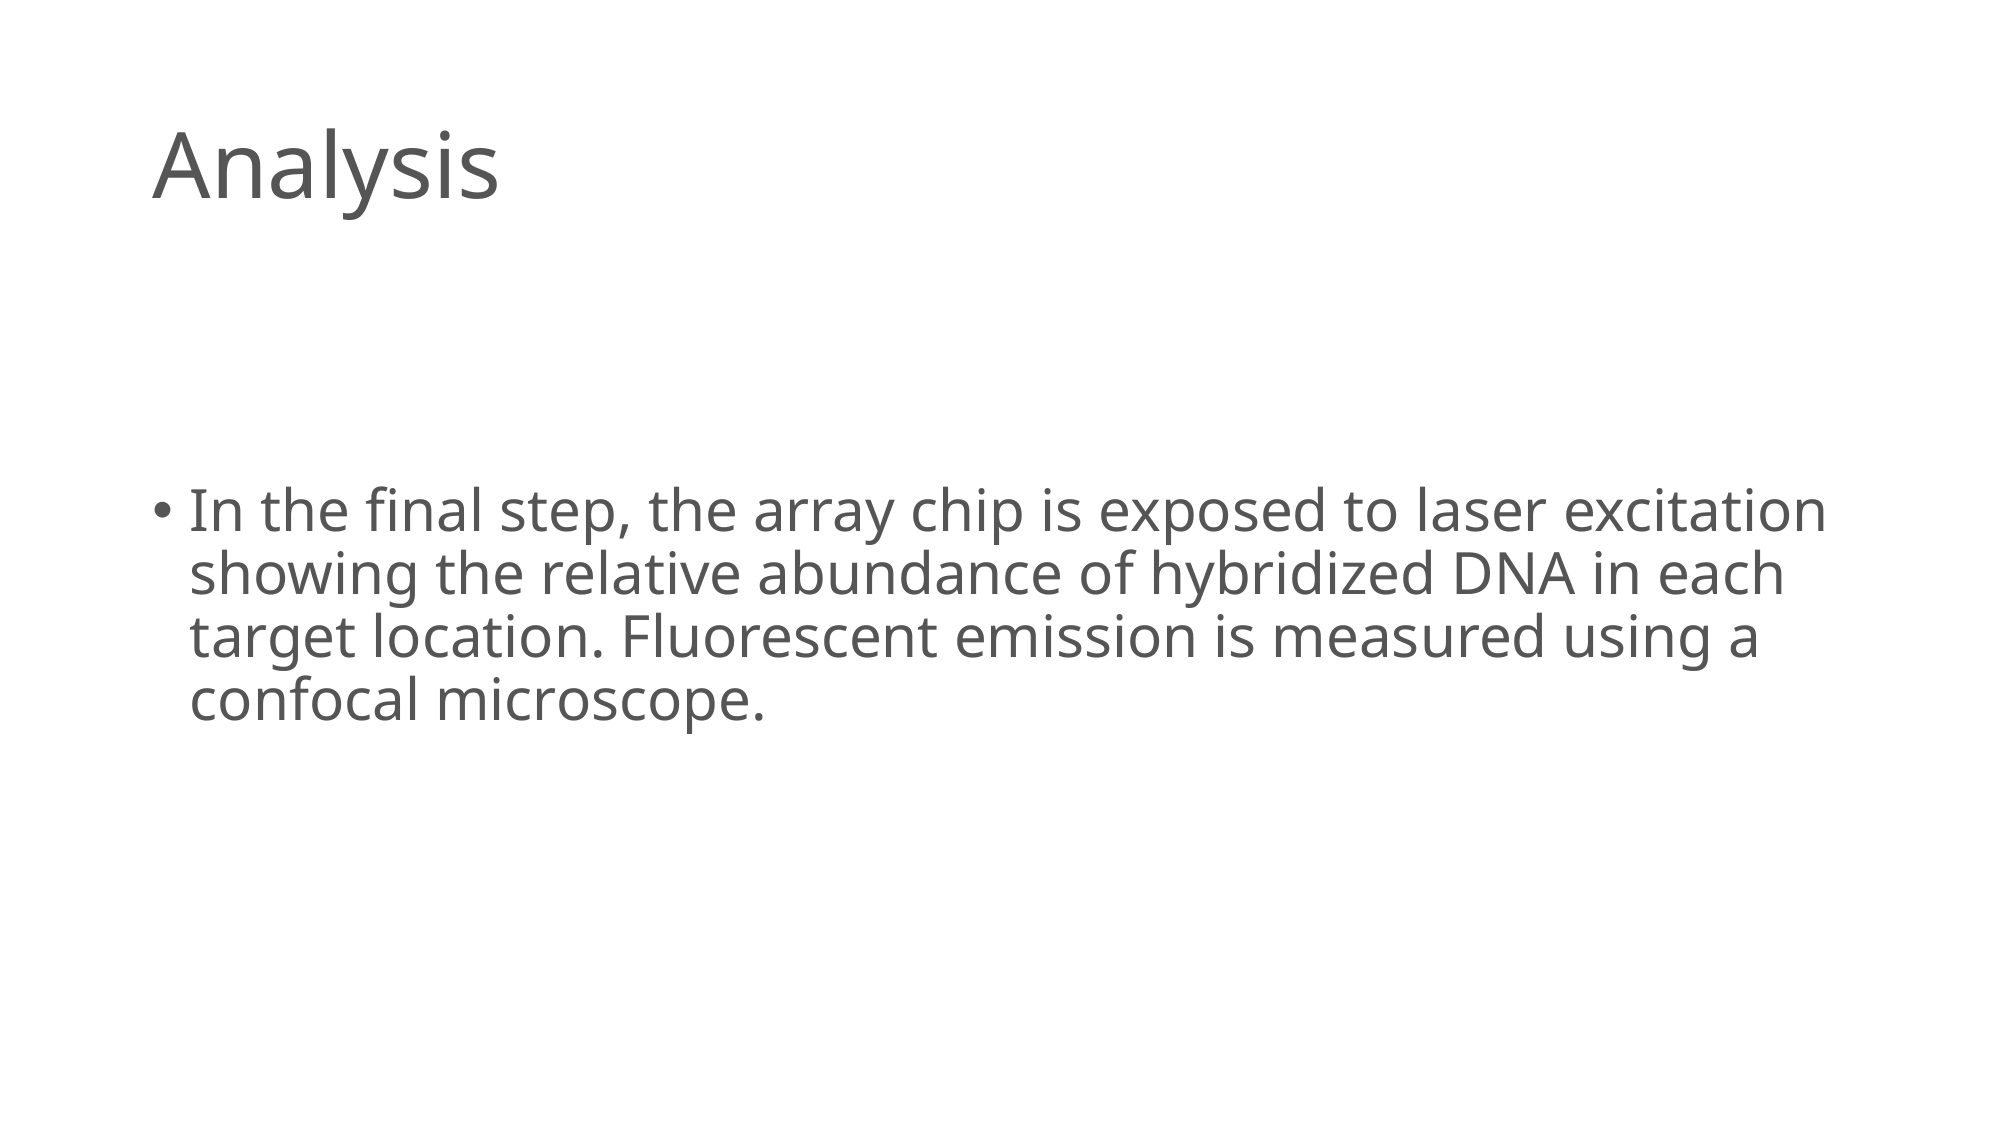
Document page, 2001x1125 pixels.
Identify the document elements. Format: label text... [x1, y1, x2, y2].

title Analysis [137, 59, 1863, 278]
list In the final step, the array chip is exposed to laser excitation showing the relative abundance of hybridized DNA in each target location. Fluorescent emission is measured using a confocal microscope. [137, 299, 1863, 1014]
